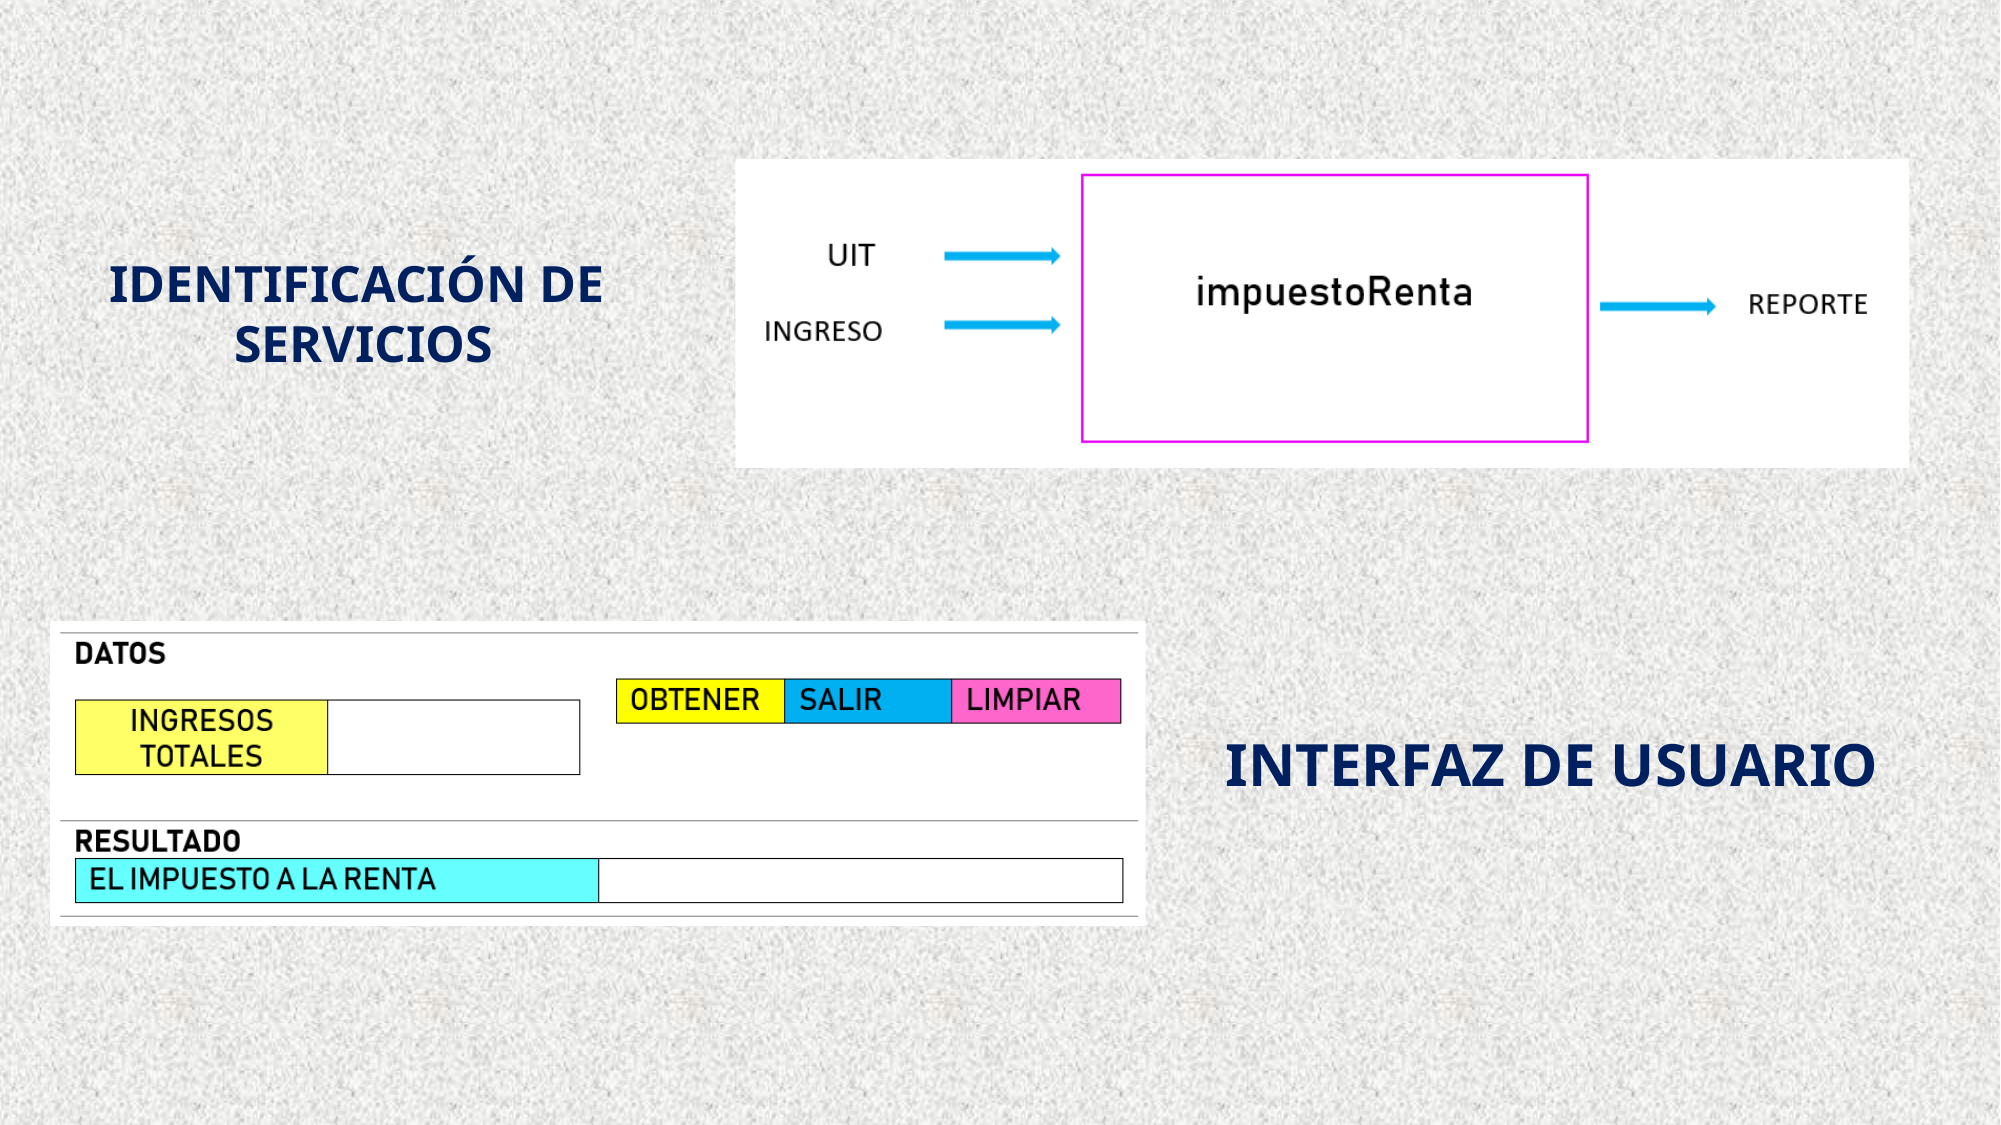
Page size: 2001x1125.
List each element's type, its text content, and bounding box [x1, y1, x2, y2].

picture [0, 0, 2001, 1125]
text_box IDENTIFICACIÓN DE SERVICIOS [94, 245, 620, 381]
text_box INTERFAZ DE USUARIO [1210, 721, 1933, 806]
